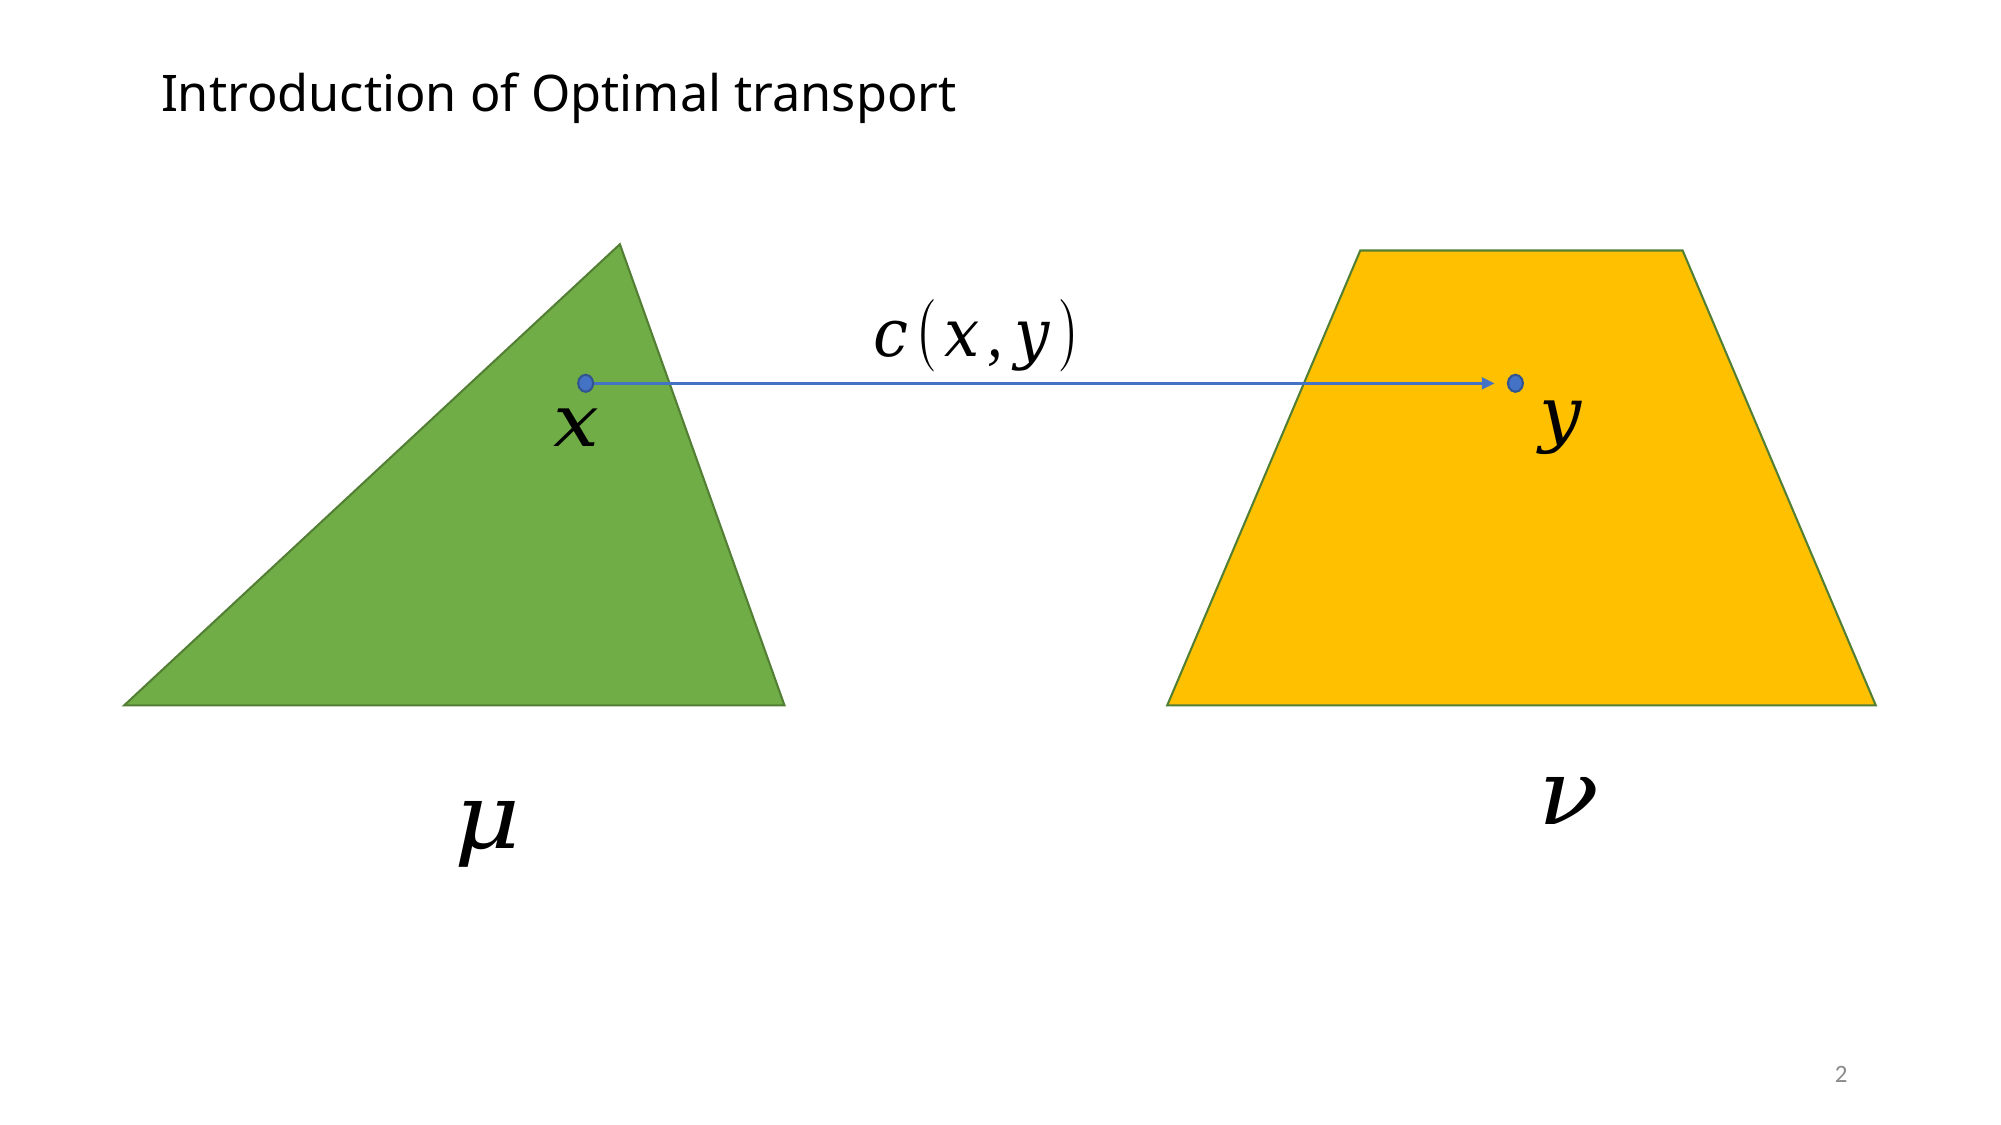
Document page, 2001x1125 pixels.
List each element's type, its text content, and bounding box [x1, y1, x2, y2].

slide_number 2 [1412, 1042, 1863, 1103]
text_box [1165, 249, 1878, 707]
text_box [121, 242, 786, 707]
title Introduction of Optimal transport [146, 59, 1863, 131]
text_box [1506, 373, 1525, 393]
text_box [577, 373, 595, 393]
